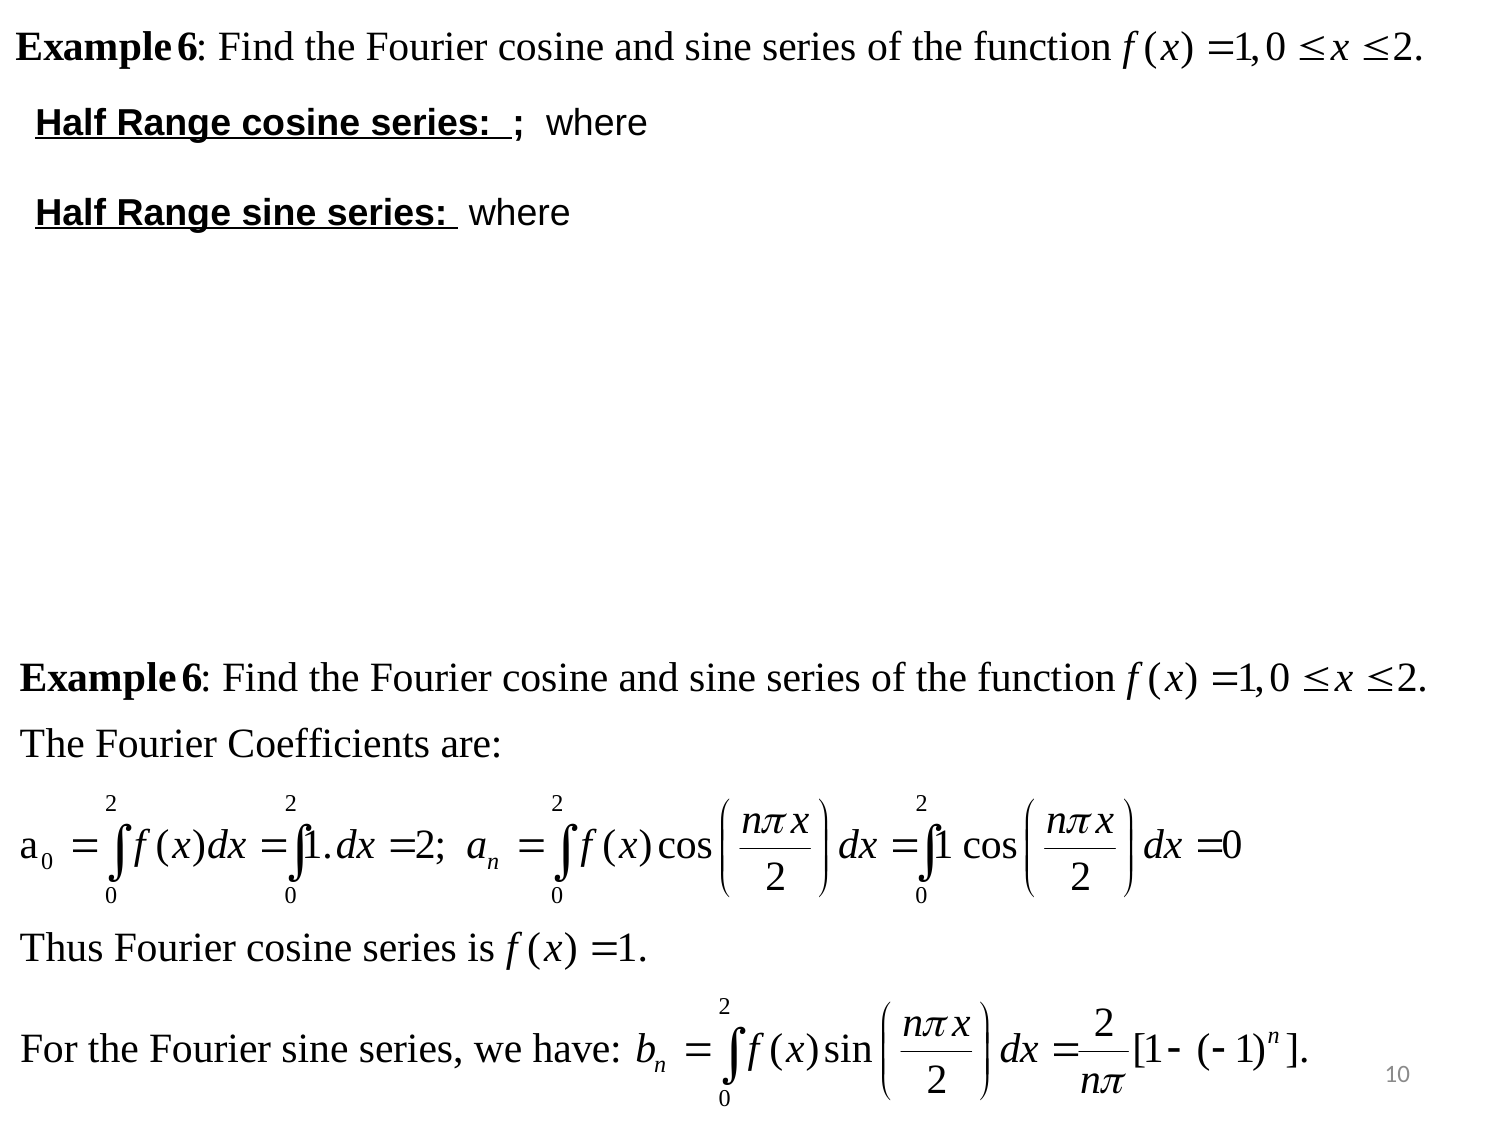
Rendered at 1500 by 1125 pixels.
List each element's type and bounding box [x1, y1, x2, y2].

text_box [12, 24, 1426, 76]
text_box [16, 656, 1430, 1114]
